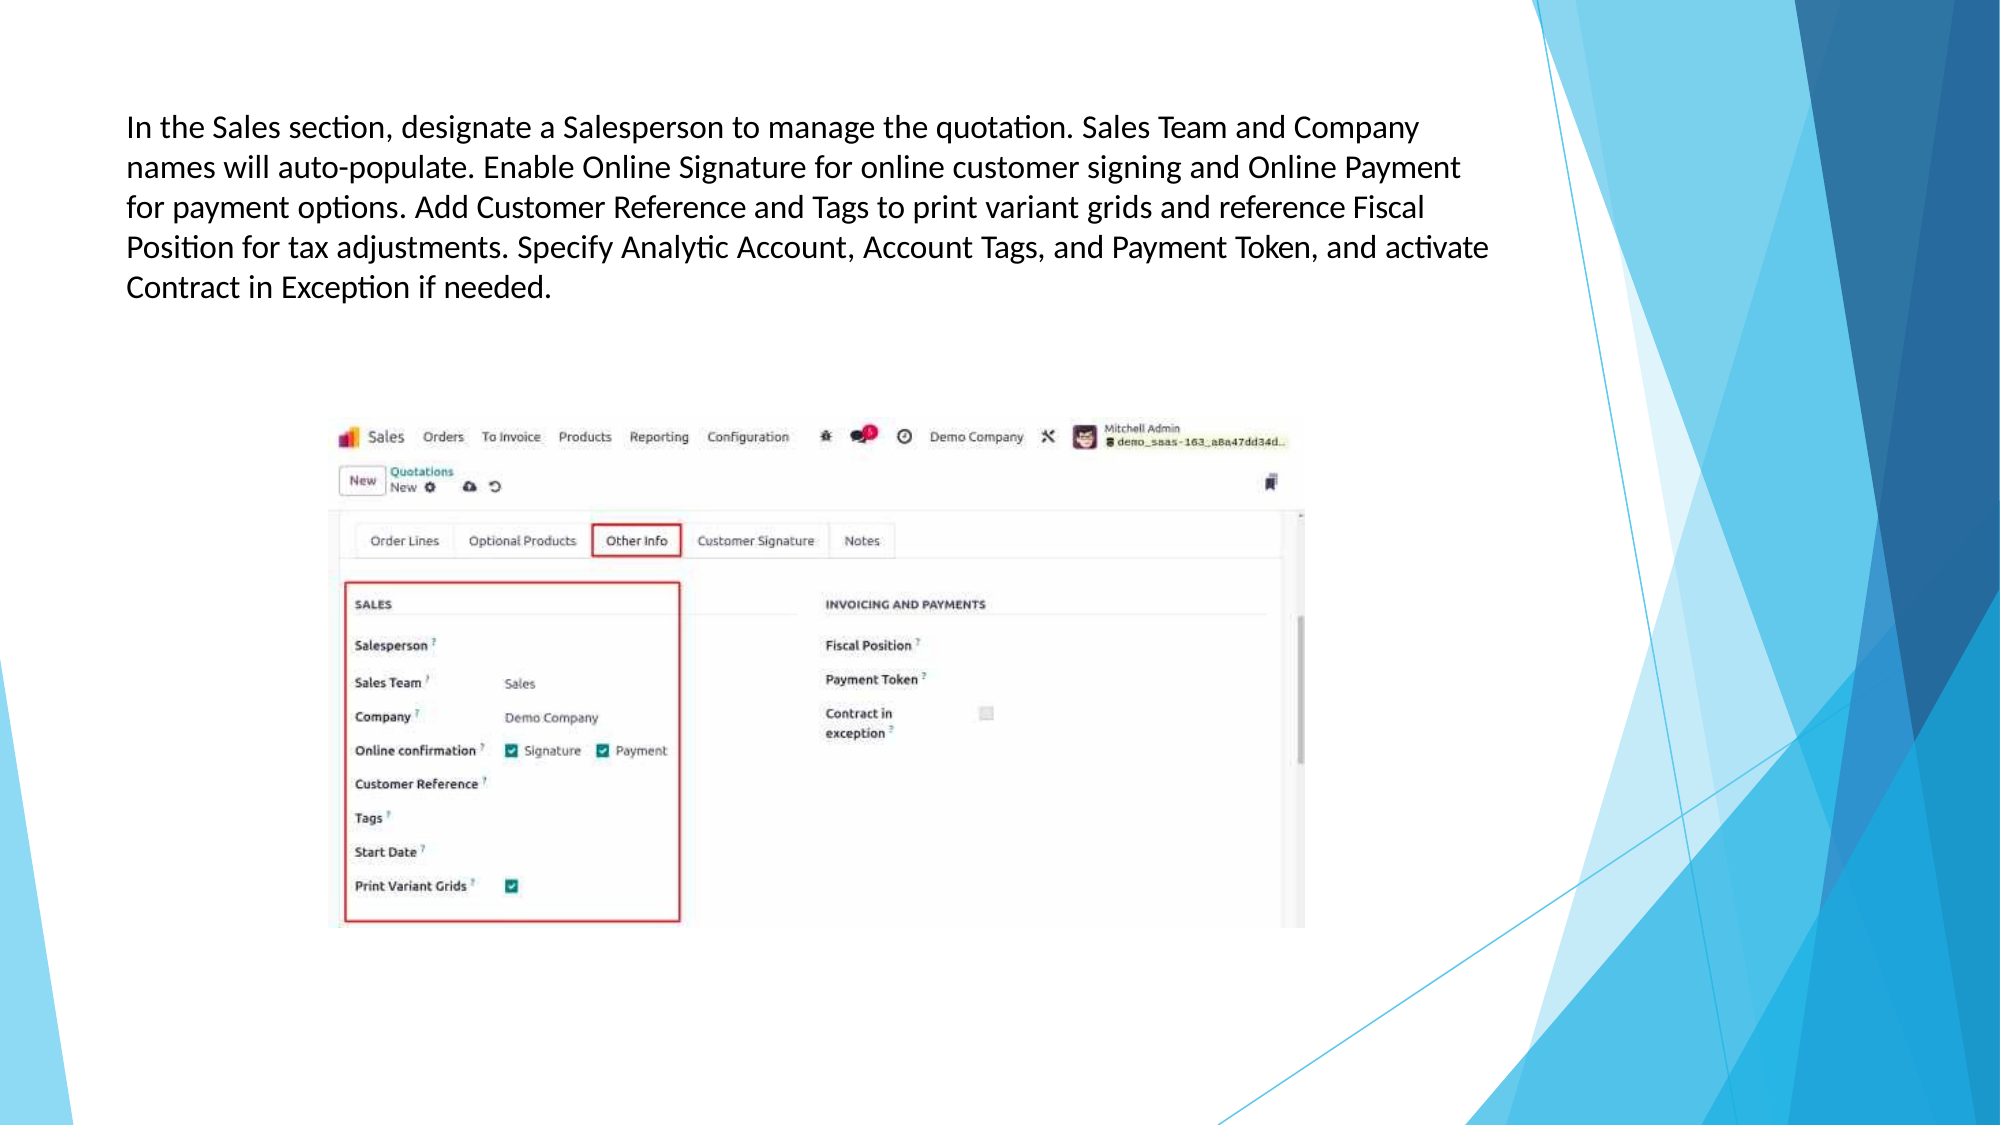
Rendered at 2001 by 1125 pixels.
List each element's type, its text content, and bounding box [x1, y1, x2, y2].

text_box In the Sales section, designate a Salesperson to manage the quotation. Sales Team and Company names will auto-populate. Enable Online Signature for online customer signing and Online Payment for payment options. Add Customer Reference and Tags to print variant grids and reference Fiscal Position for tax adjustments. Specify Analytic Account, Account Tags, and Payment Token, and activate Contract in Exception if needed. [124, 103, 1506, 305]
picture [328, 417, 1305, 928]
